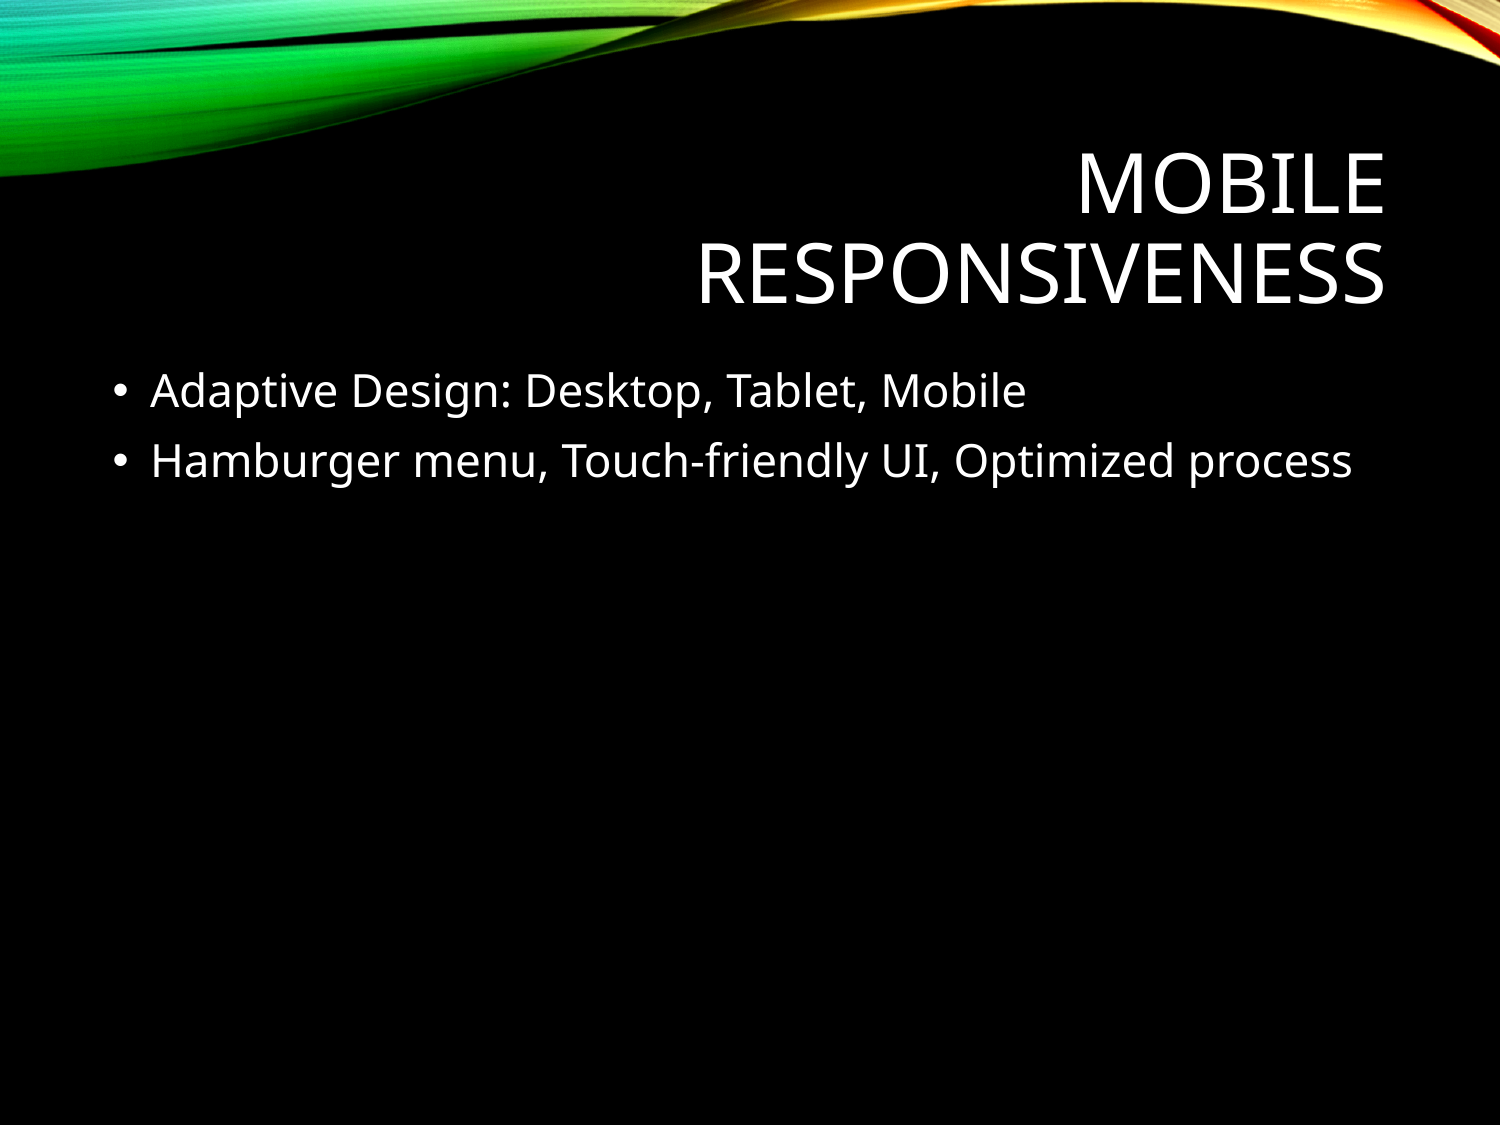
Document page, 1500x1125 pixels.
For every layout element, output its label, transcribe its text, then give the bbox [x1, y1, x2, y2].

picture [0, 0, 1500, 178]
title Mobile Responsiveness [356, 125, 1403, 338]
list Adaptive Design: Desktop, Tablet, Mobile Hamburger menu, Touch-friendly UI, Optimized process [97, 360, 1403, 1028]
